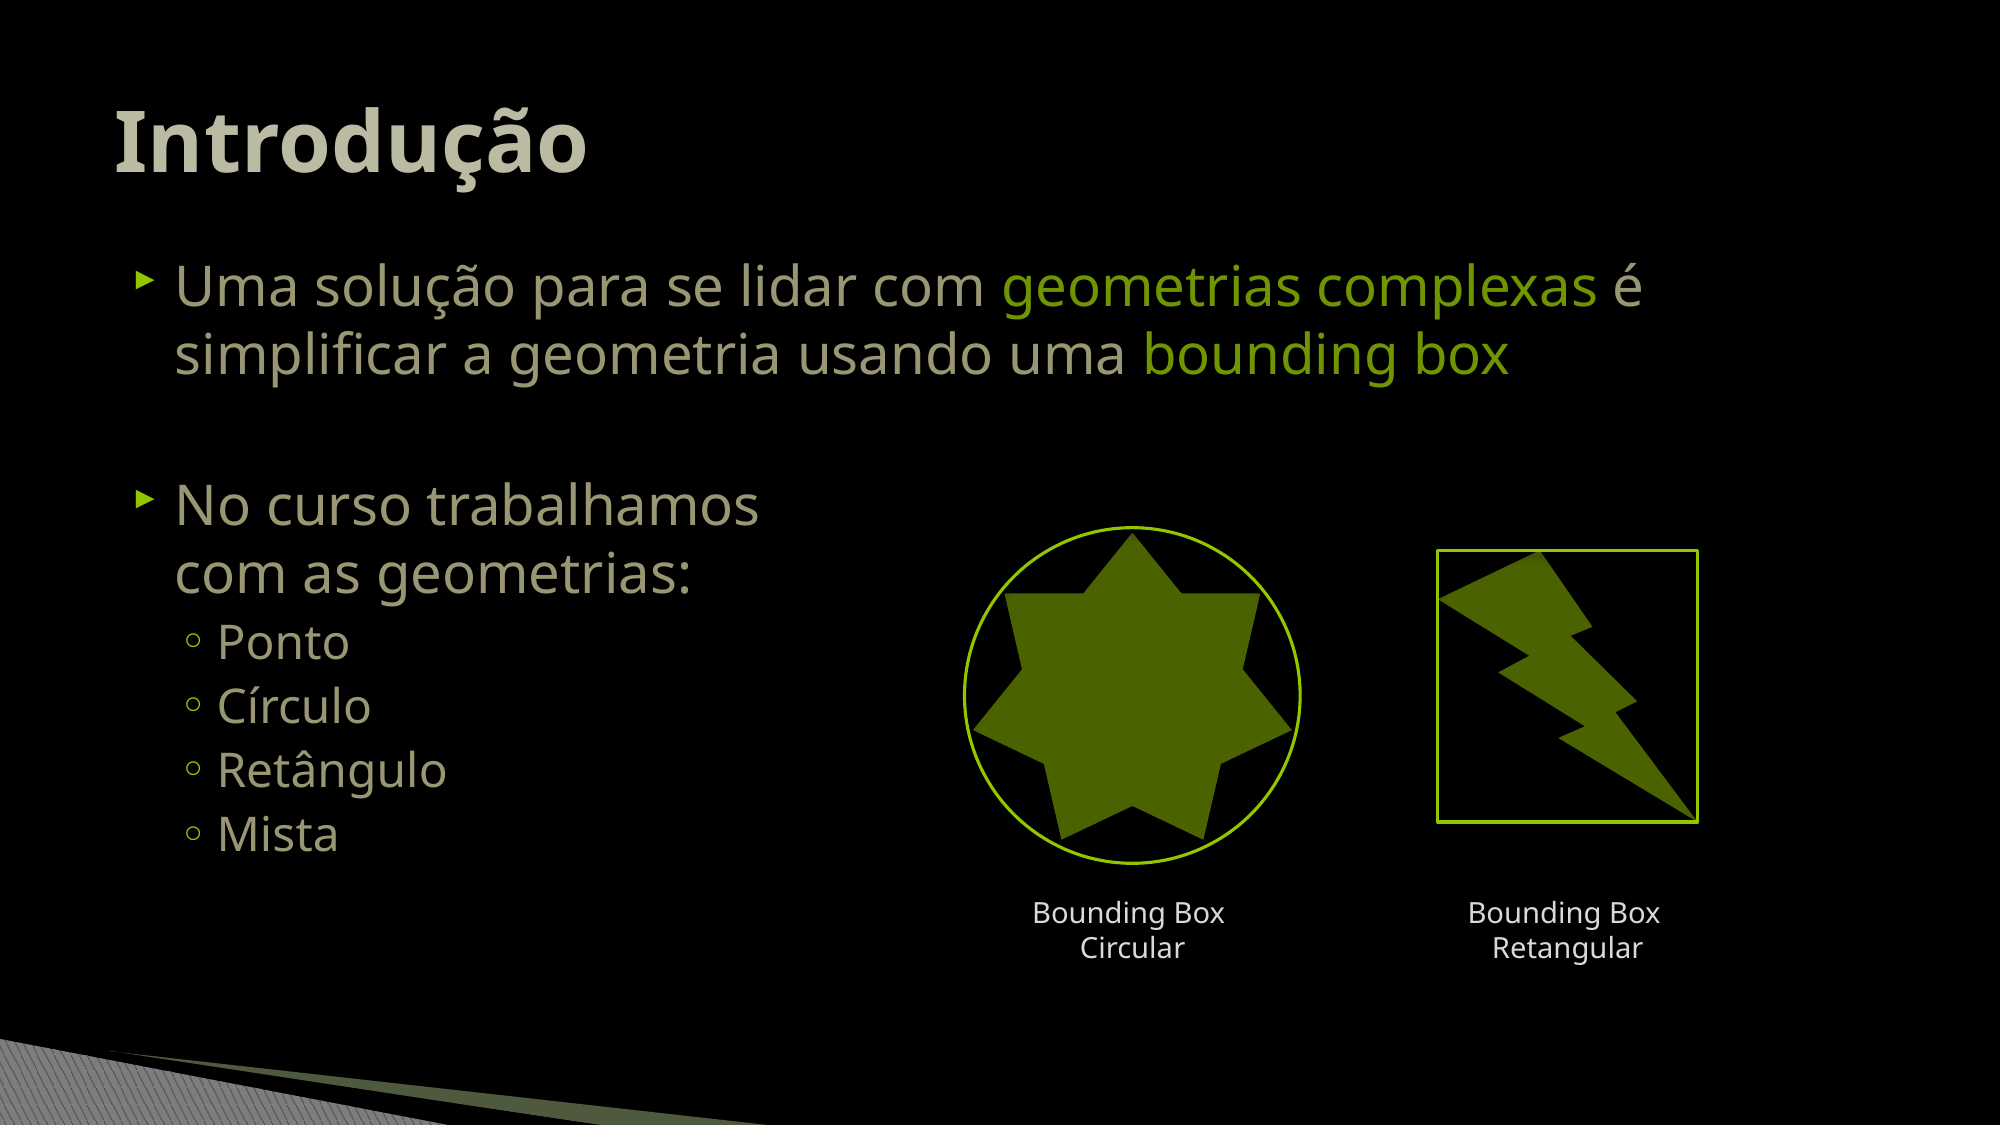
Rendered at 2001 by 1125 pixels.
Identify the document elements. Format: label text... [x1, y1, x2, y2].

title Introdução [99, 45, 1900, 233]
list Uma solução para se lidar com geometrias complexas é simplificar a geometria usando uma bounding box No curso trabalhamos com as geometrias: Ponto Círculo Retângulo Mista [99, 243, 1900, 986]
picture [0, 1038, 449, 1125]
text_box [1437, 550, 1698, 973]
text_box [964, 527, 1301, 974]
